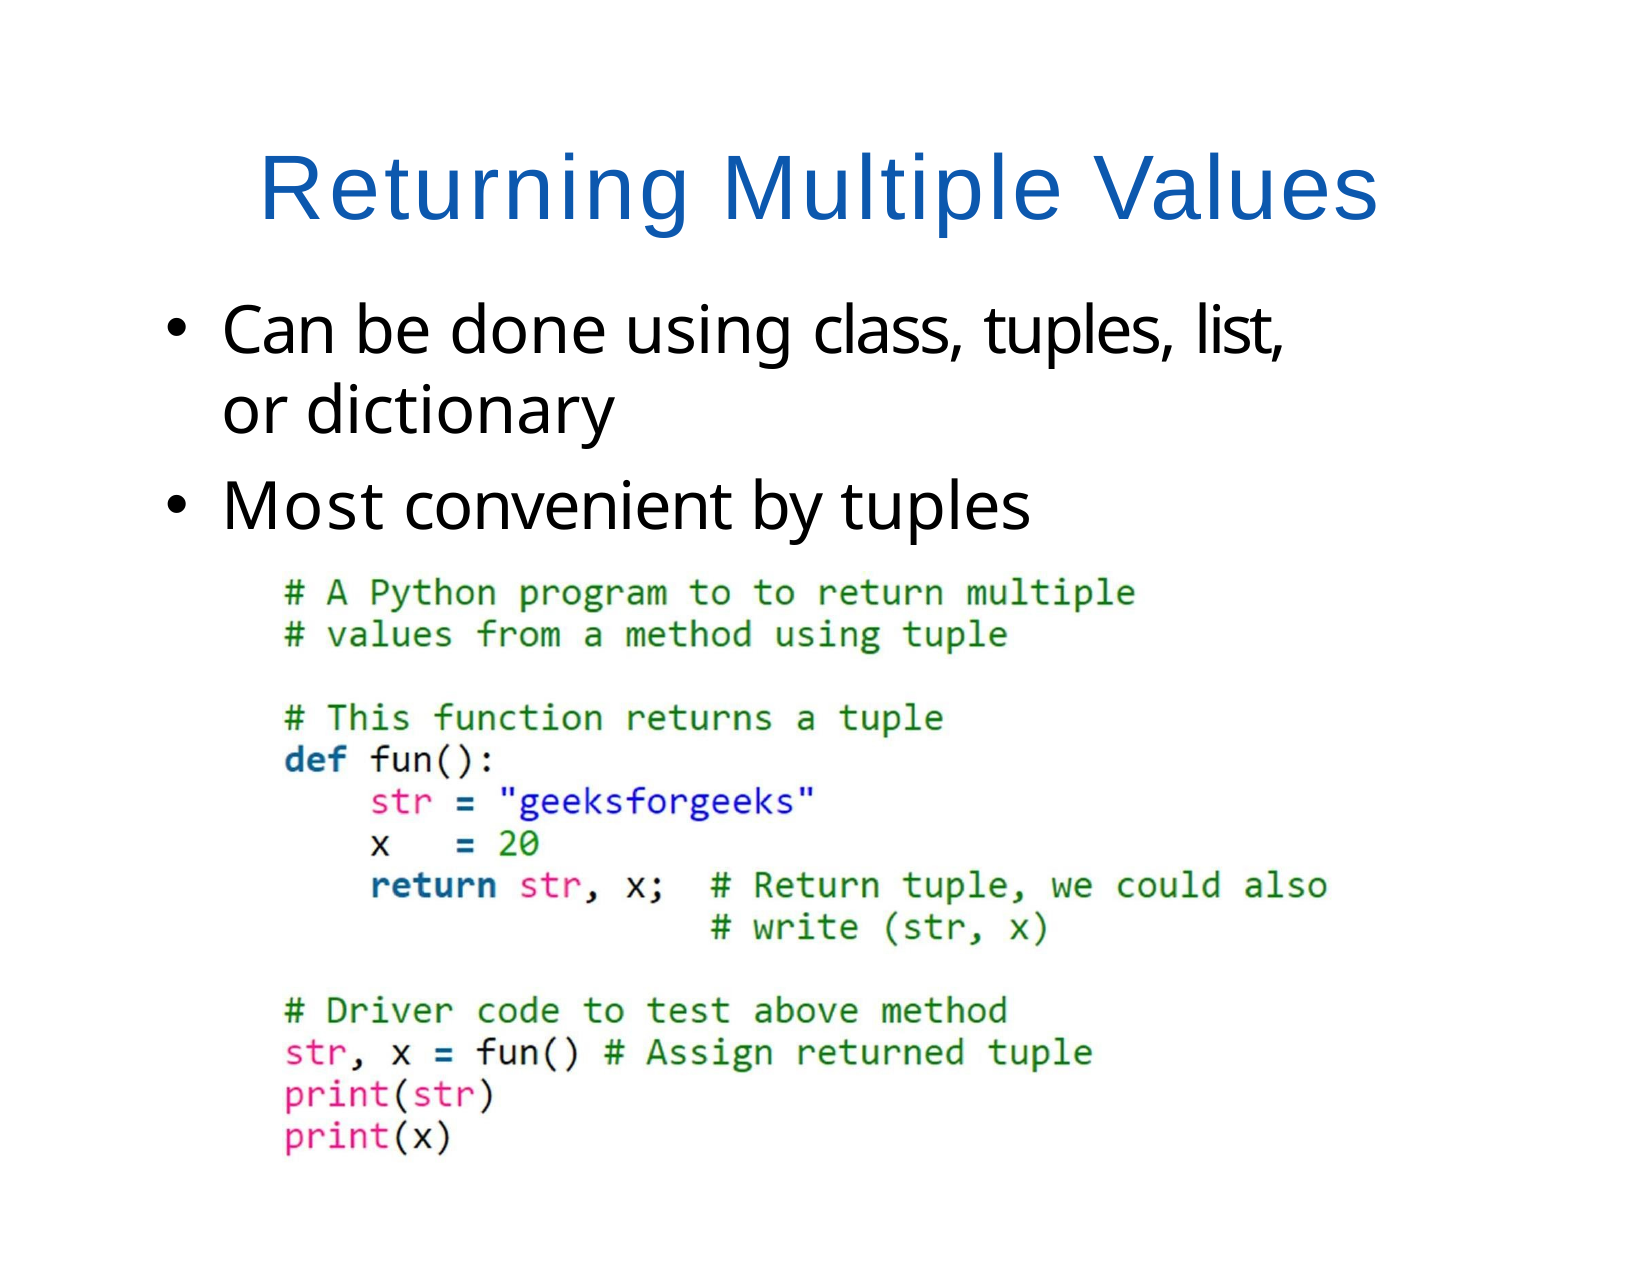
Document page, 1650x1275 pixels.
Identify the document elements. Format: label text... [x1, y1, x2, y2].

title Returning Multiple Values [208, 126, 1442, 342]
picture [282, 571, 1332, 1163]
text_box Can be done using class, tuples, list, or dictionary Most convenient by tuples [163, 284, 1297, 543]
